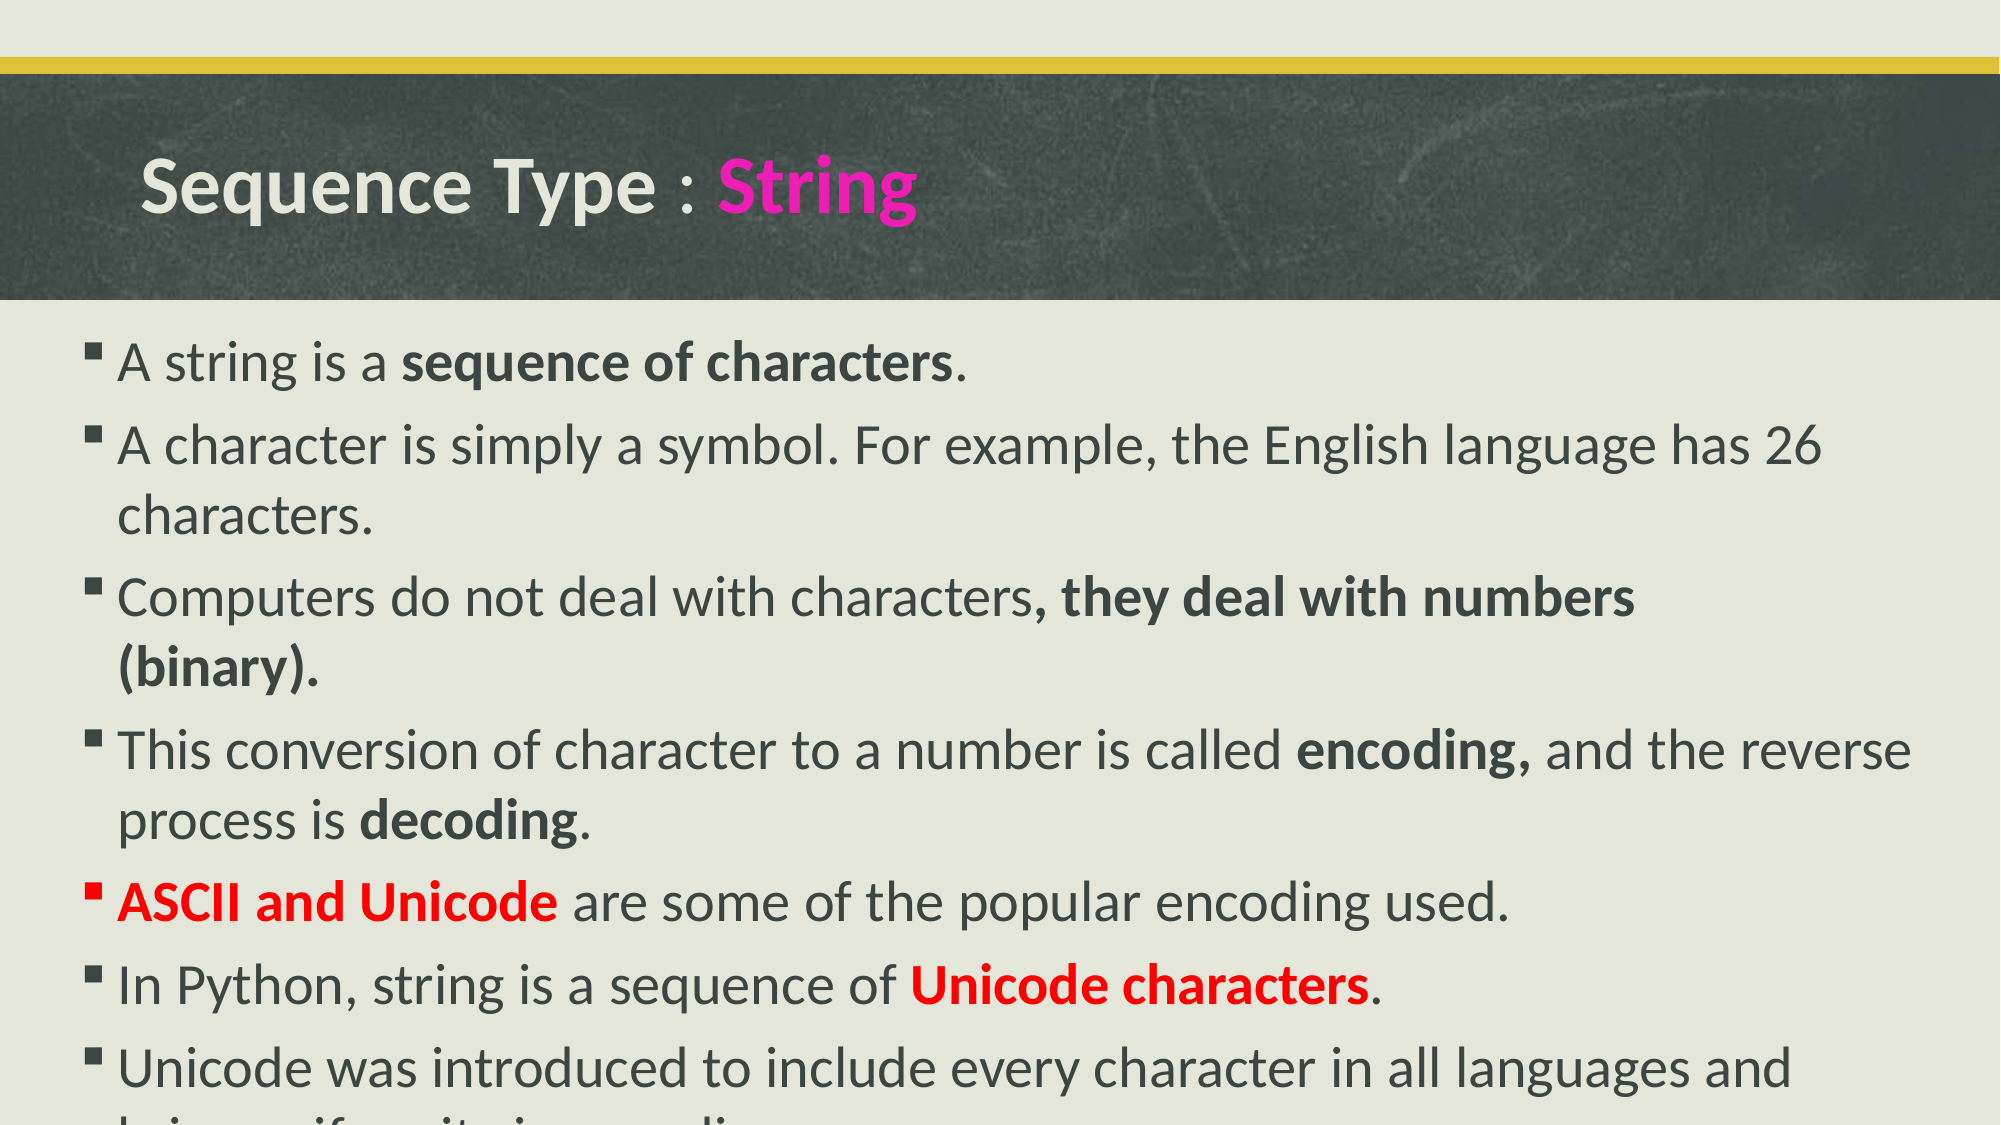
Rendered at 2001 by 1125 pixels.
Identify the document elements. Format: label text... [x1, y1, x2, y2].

text_box A string is a sequence of characters. A character is simply a symbol. For example, the English language has 26 characters. Computers do not deal with characters, they deal with numbers (binary). This conversion of character to a number is called encoding, and the reverse process is decoding. ASCII and Unicode are some of the popular encoding used. In Python, string is a sequence of Unicode characters. Unicode was introduced to include every character in all languages and bring uniformity in encoding. [78, 308, 1923, 1125]
picture [0, 74, 2000, 300]
title Sequence Type : String [137, 99, 1864, 308]
